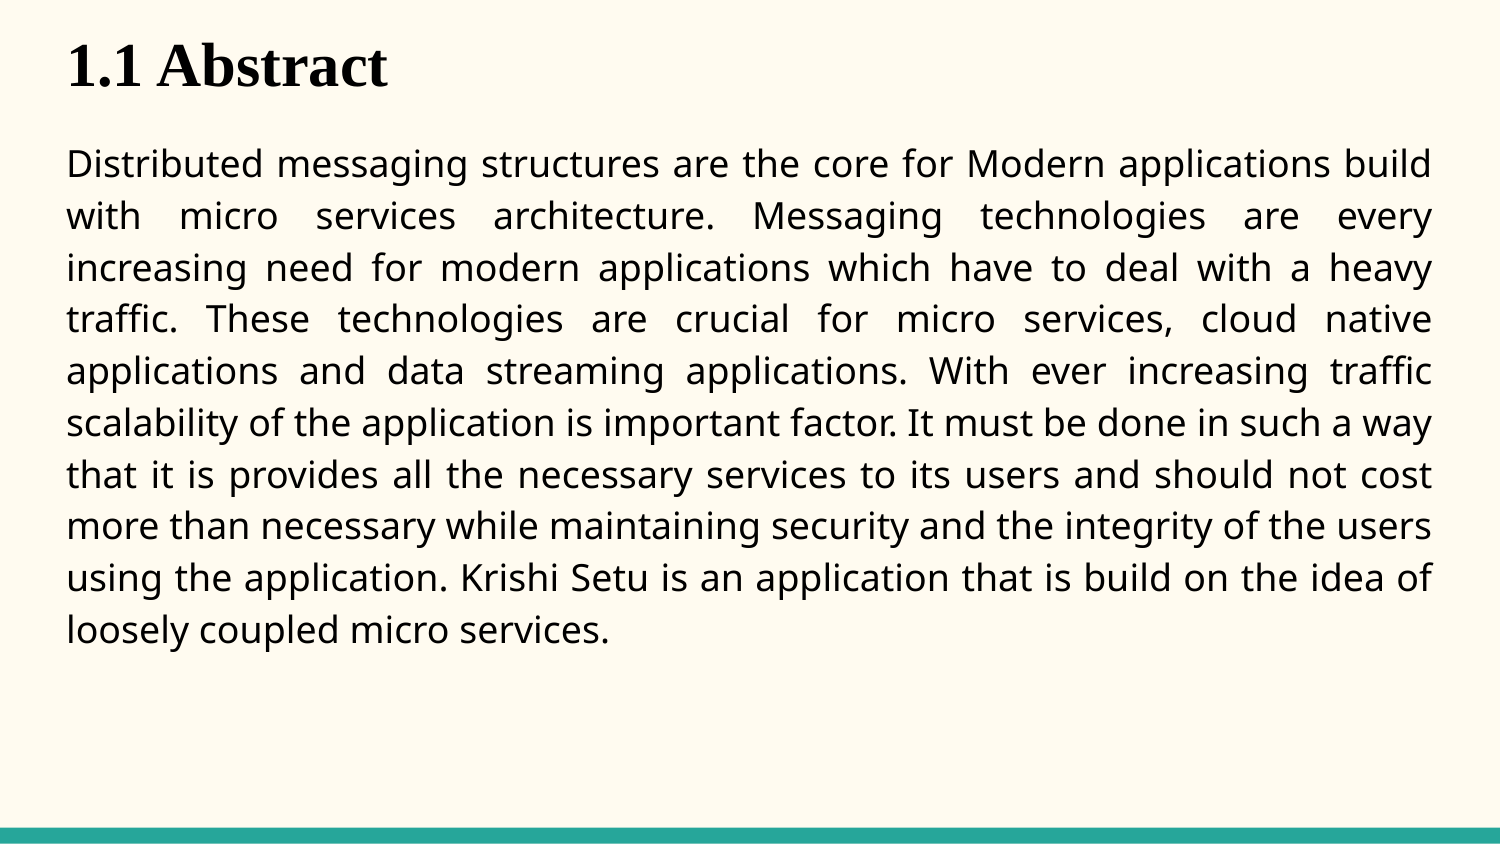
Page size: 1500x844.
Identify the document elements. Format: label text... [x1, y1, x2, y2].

title 1.1 Abstract [51, 9, 1449, 110]
list Distributed messaging structures are the core for Modern applications build with micro services architecture. Messaging technologies are every increasing need for modern applications which have to deal with a heavy traffic. These technologies are crucial for micro services, cloud native applications and data streaming applications. With ever increasing traffic scalability of the application is important factor. It must be done in such a way that it is provides all the necessary services to its users and should not cost more than necessary while maintaining security and the integrity of the users using the application. Krishi Setu is an application that is build on the idea of loosely coupled micro services. [51, 118, 1449, 616]
